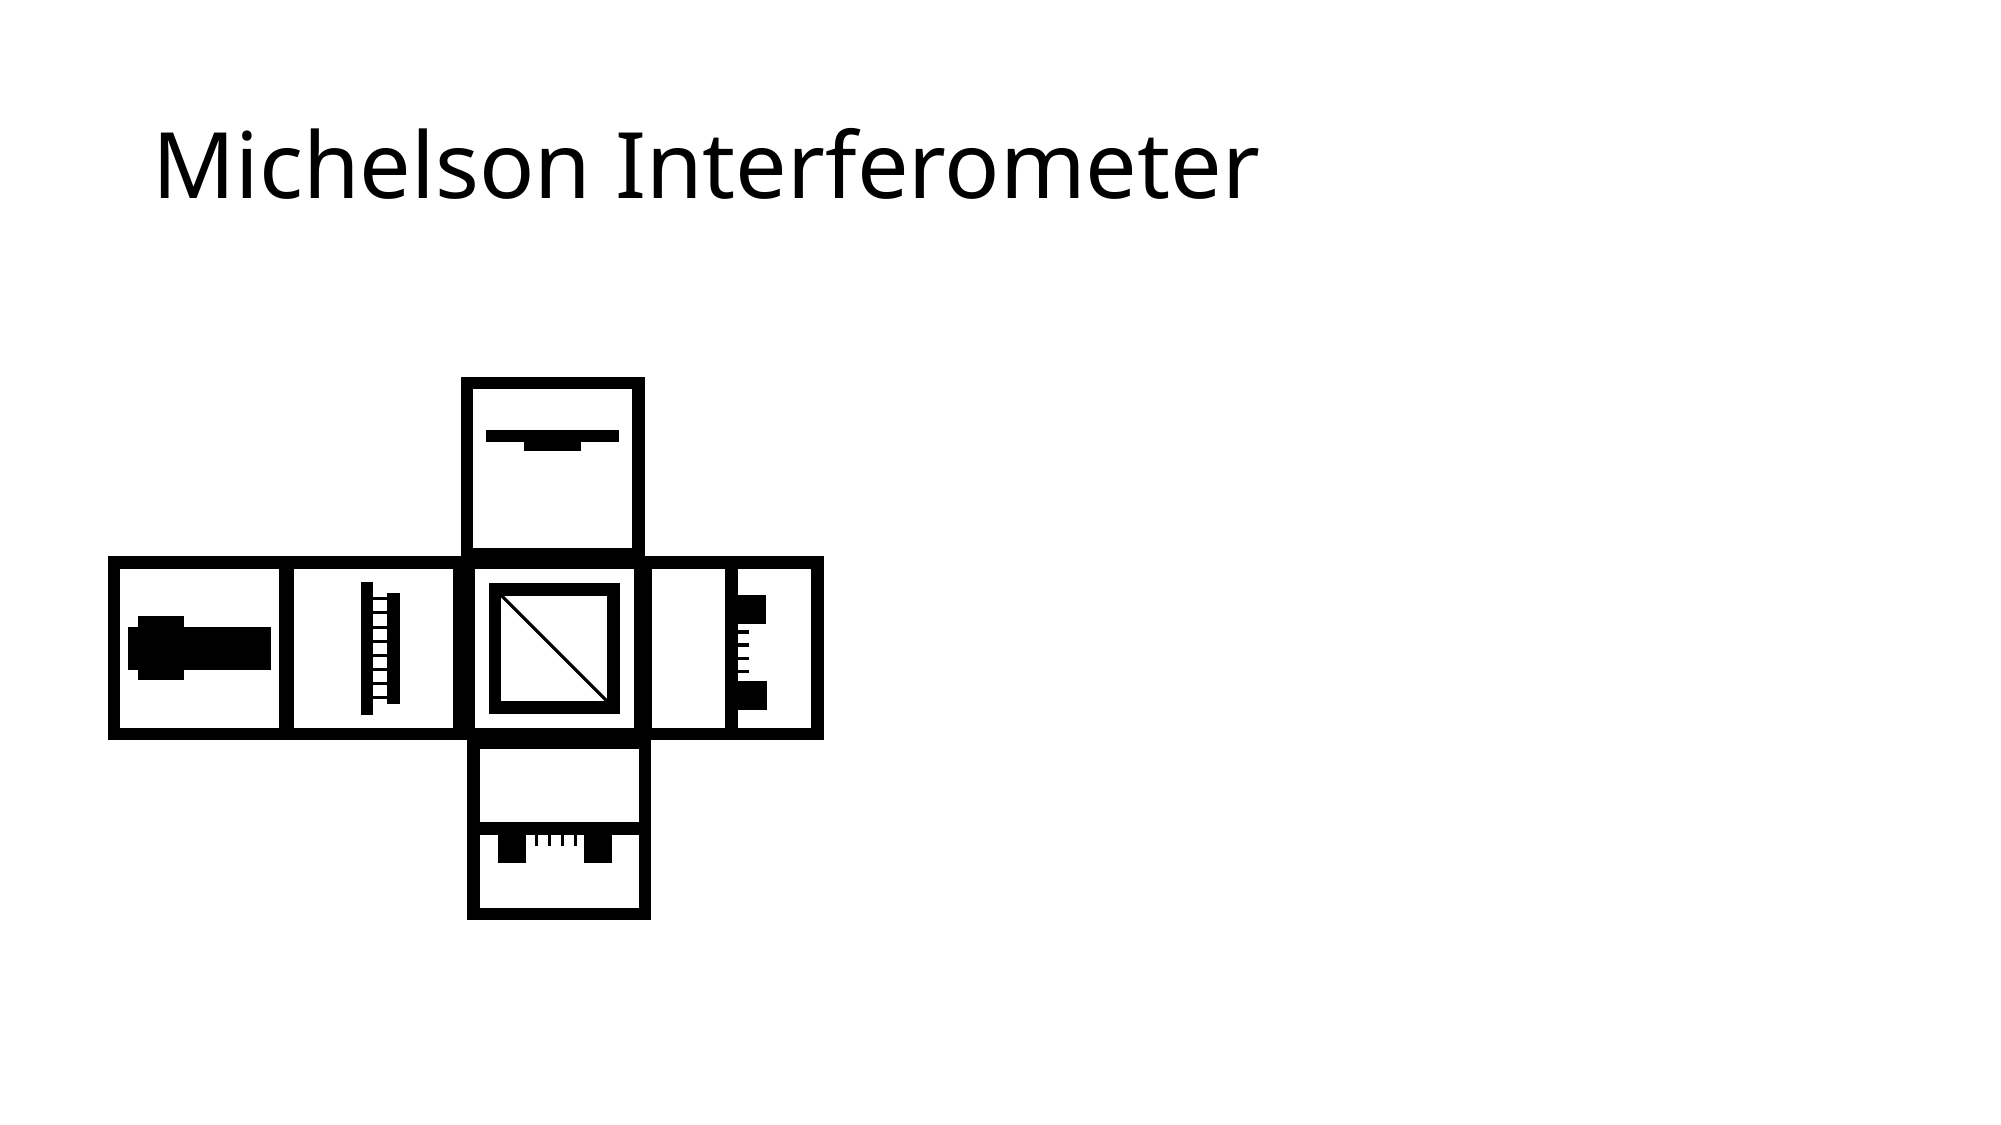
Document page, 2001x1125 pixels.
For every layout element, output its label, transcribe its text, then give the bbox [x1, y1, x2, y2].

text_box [468, 562, 641, 735]
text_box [645, 562, 818, 735]
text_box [466, 382, 639, 555]
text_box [473, 742, 646, 915]
title Michelson Interferometer [137, 59, 1863, 278]
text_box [287, 562, 460, 735]
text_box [113, 562, 286, 735]
